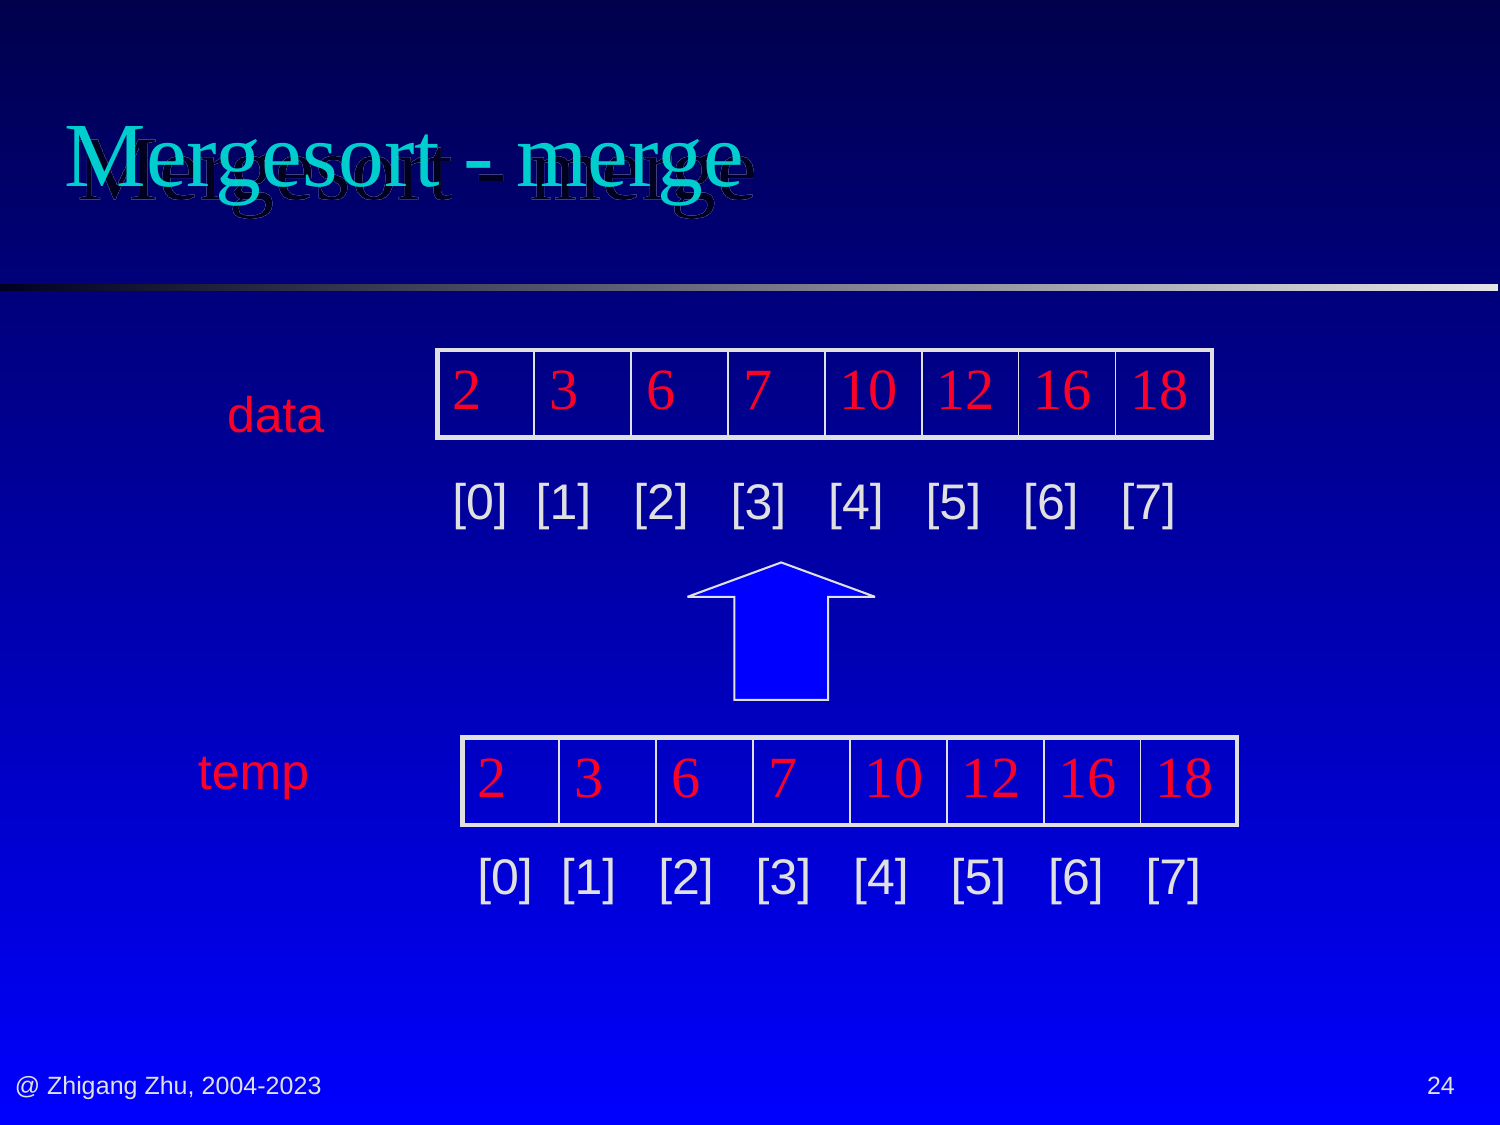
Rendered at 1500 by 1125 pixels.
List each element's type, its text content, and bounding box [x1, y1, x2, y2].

table_header 18 [1141, 740, 1235, 823]
text_box temp [183, 732, 371, 807]
table_header 10 [851, 740, 946, 823]
table_header 10 [826, 352, 921, 435]
table_header 2 [440, 352, 533, 435]
table_header 7 [729, 352, 824, 435]
table_header 3 [535, 352, 630, 435]
table_header 16 [1019, 352, 1115, 435]
table_header 16 [1045, 740, 1140, 823]
table_header 12 [948, 740, 1043, 823]
text_box [0] [1] [2] [3] [4] [5] [6] [7] [437, 462, 1225, 538]
table_header 6 [632, 352, 727, 435]
table_header 12 [923, 352, 1018, 435]
table_header 7 [754, 740, 849, 823]
table_header 18 [1116, 352, 1210, 435]
table_header 2 [465, 740, 558, 823]
text_box [0] [1] [2] [3] [4] [5] [6] [7] [462, 837, 1250, 913]
table_header 3 [560, 740, 655, 823]
text_box [687, 562, 876, 700]
text_box data [212, 374, 350, 450]
table_header 6 [657, 740, 752, 823]
title Mergesort - merge [49, 55, 1326, 245]
